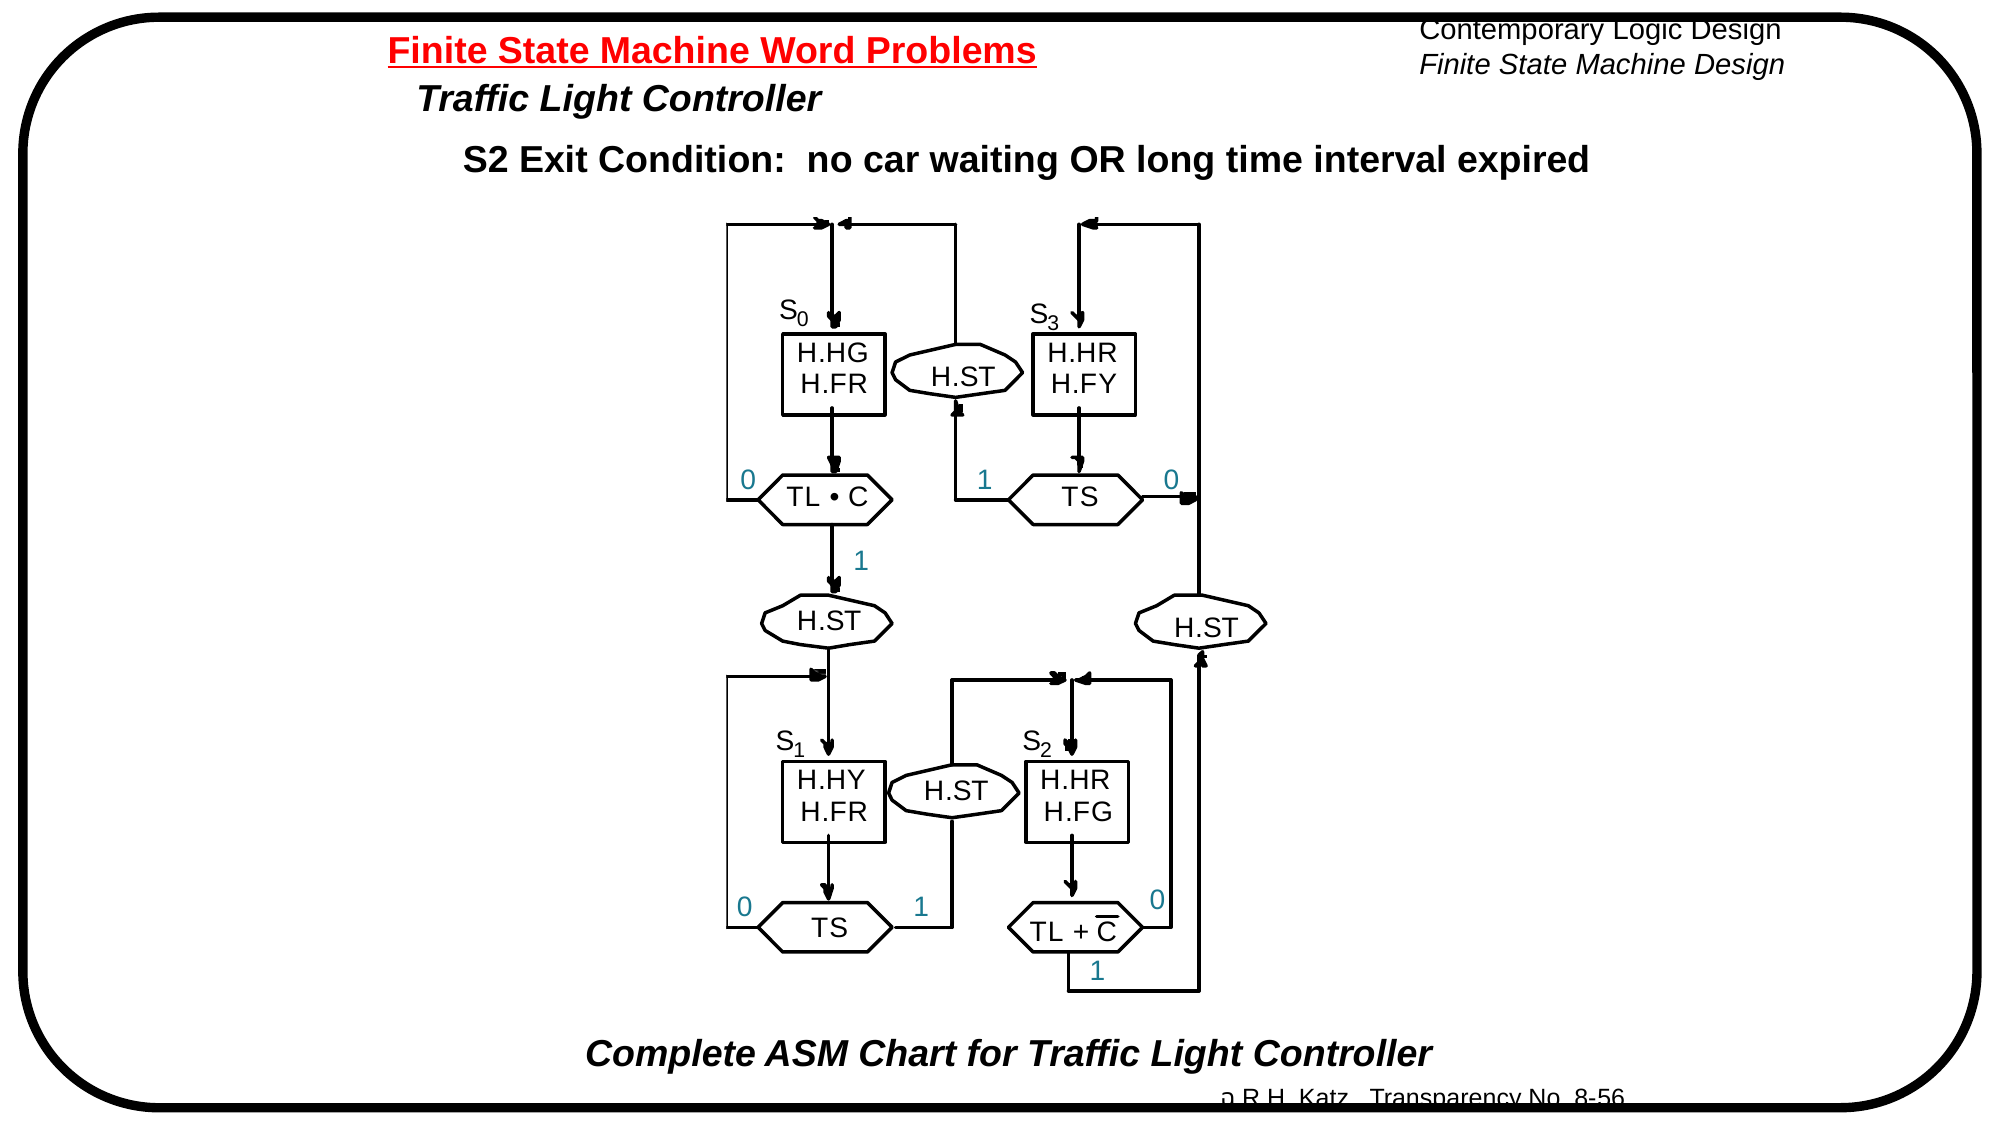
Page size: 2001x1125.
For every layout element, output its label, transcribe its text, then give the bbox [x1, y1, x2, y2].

text_box Traffic Light Controller [405, 77, 833, 124]
text_box S2 Exit Condition: no car waiting OR long time interval expired [452, 137, 1603, 185]
text_box Complete ASM Chart for Traffic Light Controller [574, 1031, 1444, 1078]
title Finite State Machine Word Problems [377, 29, 1054, 78]
picture [725, 216, 1270, 1023]
